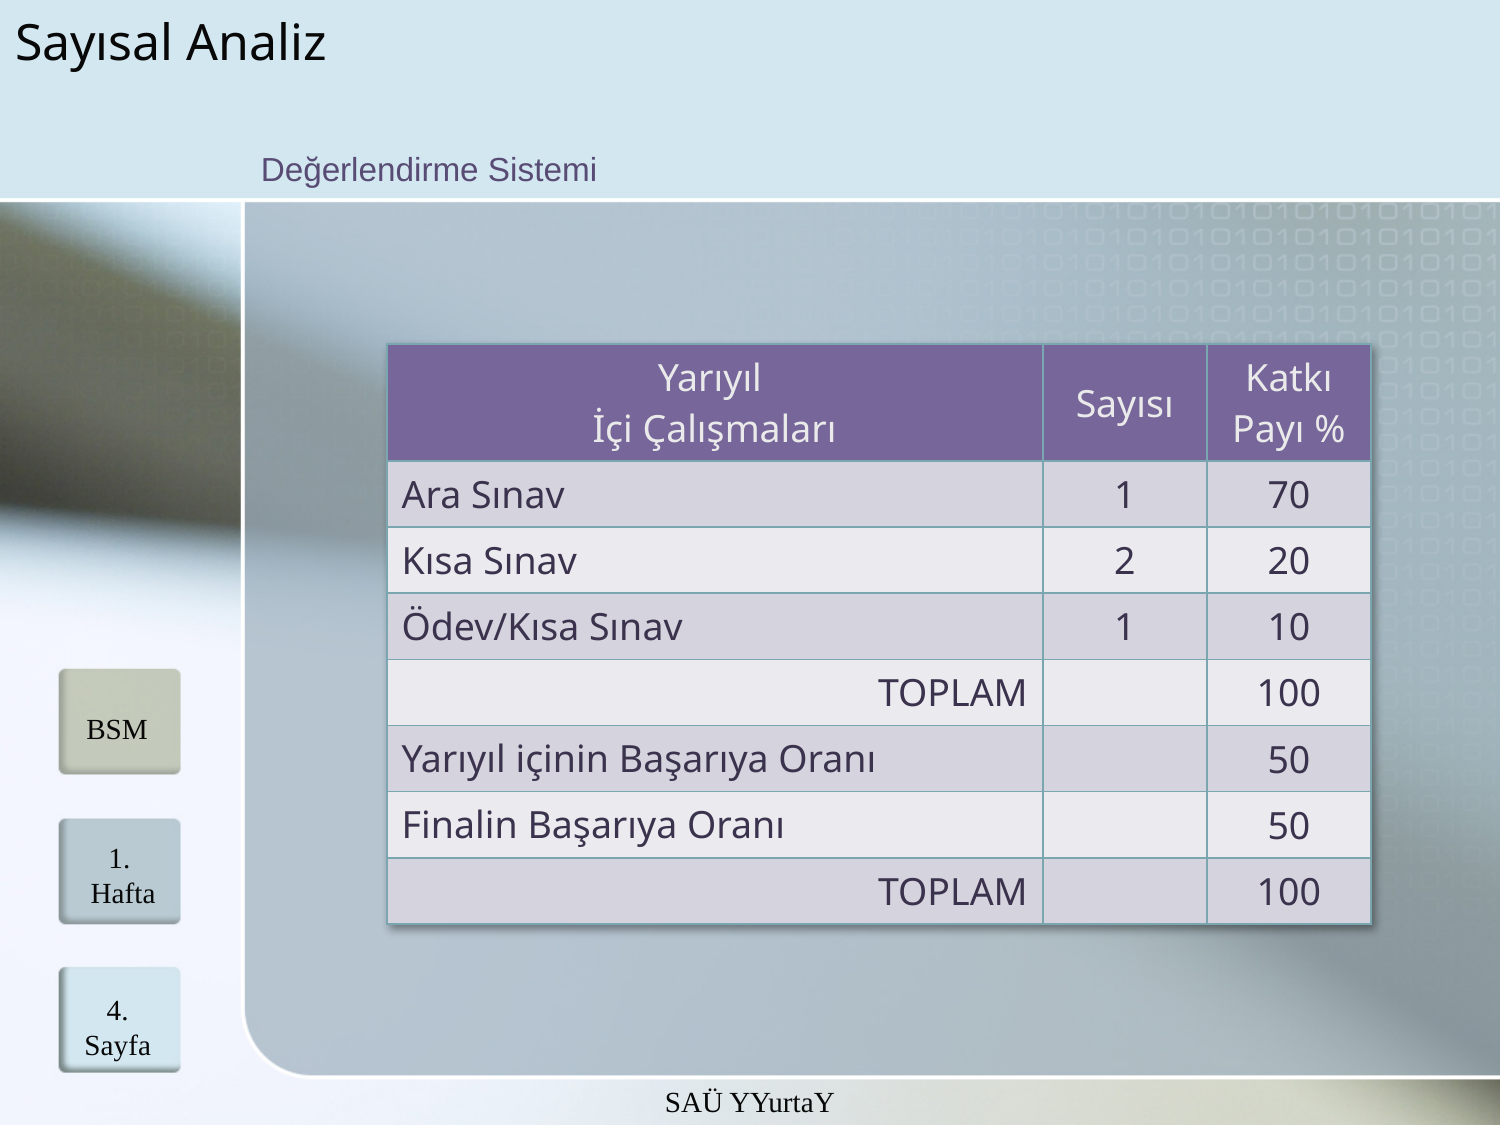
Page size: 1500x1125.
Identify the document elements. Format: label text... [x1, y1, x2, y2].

table_header Katkı Payı % [1208, 345, 1370, 460]
picture [0, 0, 1500, 1125]
table_cell 1 [1044, 594, 1206, 659]
table_cell [1044, 726, 1206, 791]
table_cell 20 [1208, 528, 1370, 592]
slide_number 1. Hafta [70, 831, 177, 911]
table_cell Finalin Başarıya Oranı [388, 792, 1042, 857]
table_cell 2 [1044, 528, 1206, 592]
table_cell 50 [1208, 726, 1370, 791]
slide_number 4. Sayfa [65, 983, 170, 1059]
table_cell TOPLAM [388, 660, 1042, 725]
table_cell 100 [1208, 859, 1370, 923]
table_cell 70 [1208, 462, 1370, 526]
table_cell [1044, 792, 1206, 857]
table_cell Yarıyıl içinin Başarıya Oranı [388, 726, 1042, 791]
table_cell Ödev/Kısa Sınav [388, 594, 1042, 659]
table_cell 100 [1208, 660, 1370, 725]
table_cell [1044, 660, 1206, 725]
table_cell 50 [1208, 792, 1370, 857]
footer SAÜ YYurtaY [515, 1075, 991, 1125]
table_cell 10 [1208, 594, 1370, 659]
title Sayısal Analiz [0, 0, 1212, 81]
table_header Yarıyıl İçi Çalışmaları [388, 345, 1042, 460]
table_header Sayısı [1044, 345, 1206, 460]
table_cell [1044, 859, 1206, 923]
text_box Değerlendirme Sistemi [246, 140, 1500, 1067]
text_box BSM [58, 703, 176, 774]
table_cell Ara Sınav [388, 462, 1042, 526]
table_cell 1 [1044, 462, 1206, 526]
table_cell TOPLAM [388, 859, 1042, 923]
table_cell Kısa Sınav [388, 528, 1042, 592]
